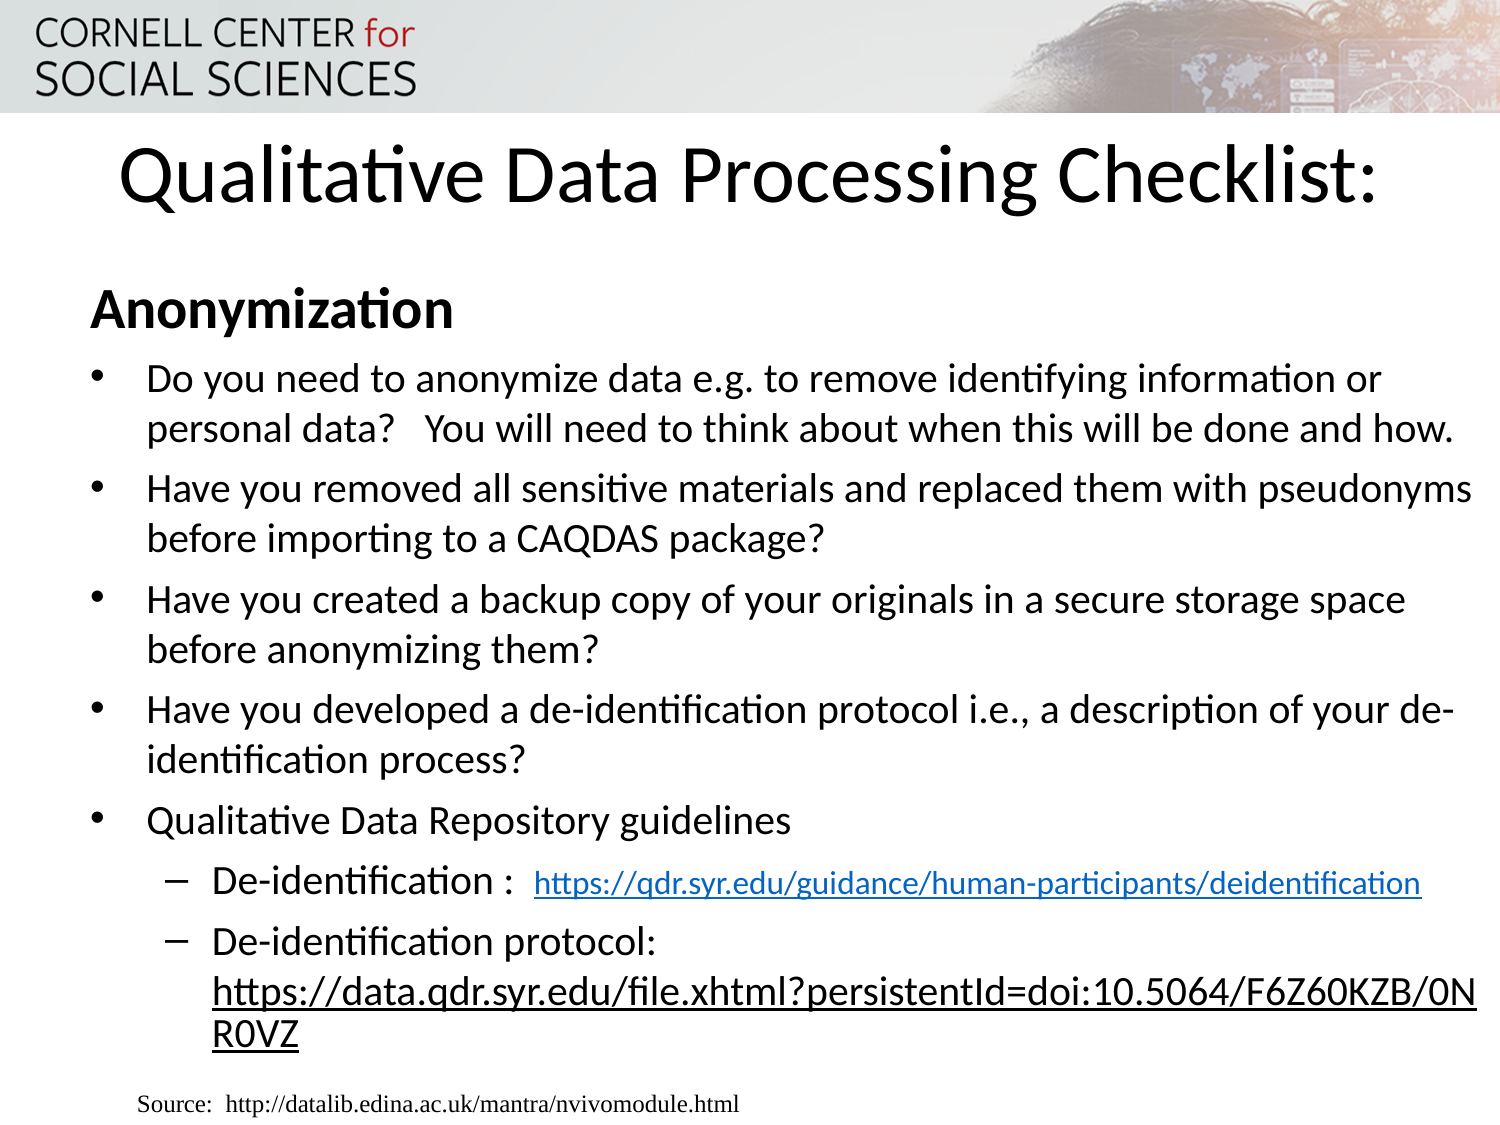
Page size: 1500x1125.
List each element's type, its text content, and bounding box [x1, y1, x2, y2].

title Qualitative Data Processing Checklist: [75, 75, 1425, 262]
text_box Source: http://datalib.edina.ac.uk/mantra/nvivomodule.html [121, 1079, 807, 1125]
list Anonymization Do you need to anonymize data e.g. to remove identifying information or personal data? You will need to think about when this will be done and how. Have you removed all sensitive materials and replaced them with pseudonyms before importing to a CAQDAS package? Have you created a backup copy of your originals in a secure storage space before anonymizing them? Have you developed a de-identification protocol i.e., a description of your de-identification process? Qualitative Data Repository guidelines De-identification : https://qdr.syr.edu/guidance/human-participants/deidentification De-identification protocol: https://data.qdr.syr.edu/file.xhtml?persistentId=doi:10.5064/F6Z60KZB/0NR0VZ [75, 262, 1500, 1080]
picture [0, 0, 1500, 113]
